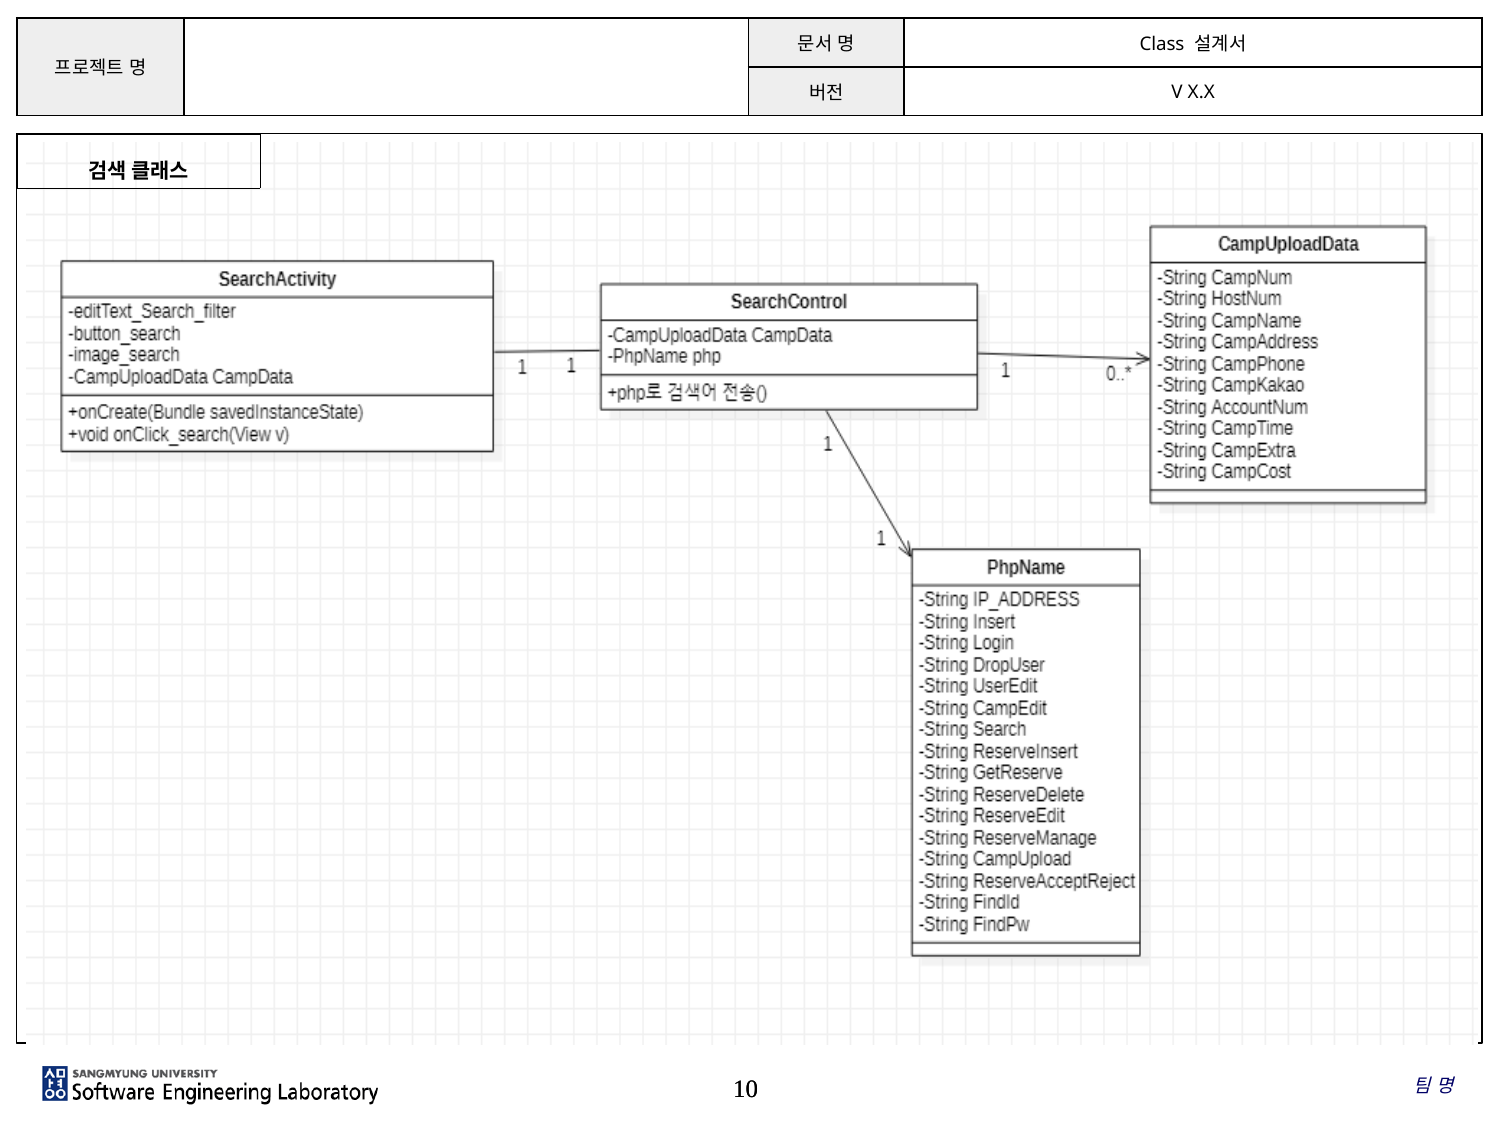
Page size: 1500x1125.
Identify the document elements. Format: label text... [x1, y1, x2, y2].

picture [26, 142, 1478, 1046]
picture [42, 1066, 382, 1106]
footer 팀 명 [994, 1060, 1454, 1110]
table_header 검색 클래스 [18, 135, 260, 188]
